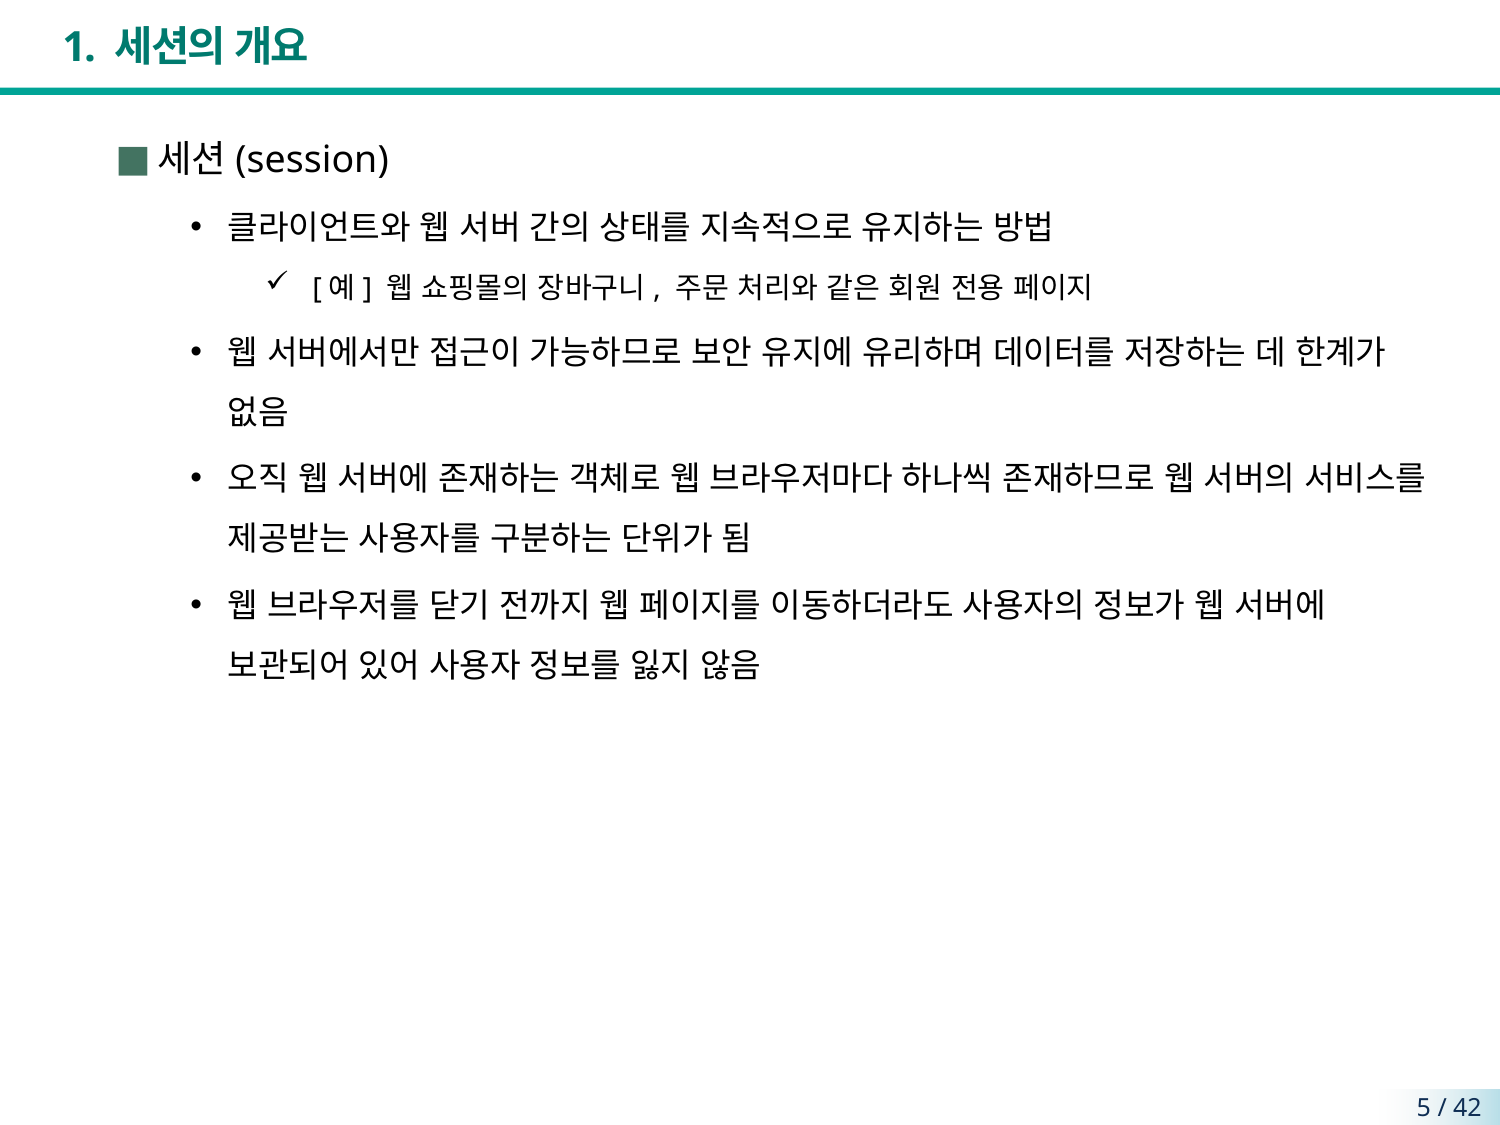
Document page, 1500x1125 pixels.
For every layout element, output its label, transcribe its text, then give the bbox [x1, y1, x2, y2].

title 1. 세션의 개요 [47, 5, 1325, 84]
list 세션(session) 클라이언트와 웹 서버 간의 상태를 지속적으로 유지하는 방법 [예] 웹 쇼핑몰의 장바구니, 주문 처리와 같은 회원 전용 페이지 웹 서버에서만 접근이 가능하므로 보안 유지에 유리하며 데이터를 저장하는 데 한계가 없음 오직 웹 서버에 존재하는 객체로 웹 브라우저마다 하나씩 존재하므로 웹 서버의 서비스를 제공받는 사용자를 구분하는 단위가 됨 웹 브라우저를 닫기 전까지 웹 페이지를 이동하더라도 사용자의 정보가 웹 서버에 보관되어 있어 사용자 정보를 잃지 않음 [100, 127, 1459, 1050]
